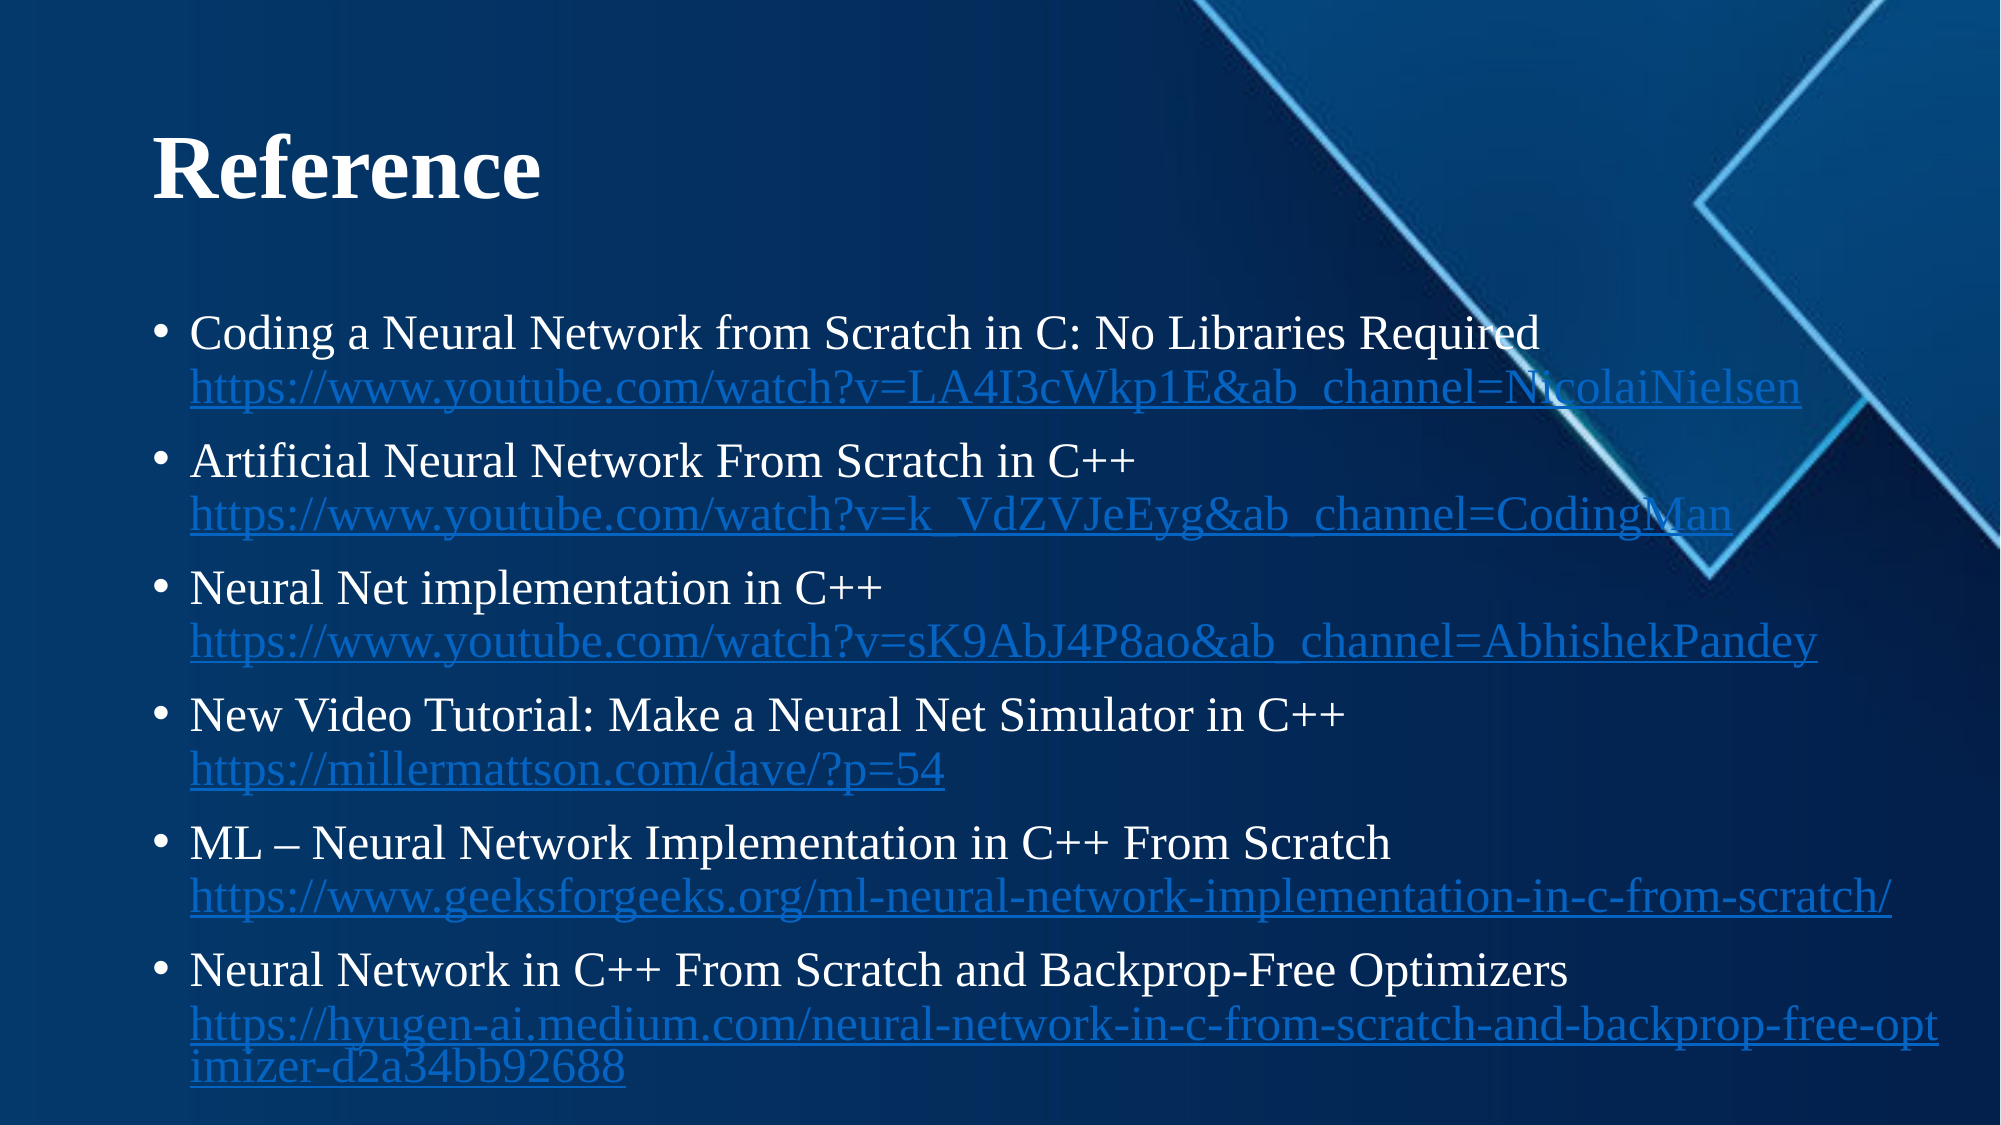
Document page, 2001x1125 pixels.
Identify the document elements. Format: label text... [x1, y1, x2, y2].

picture [0, 0, 2001, 1125]
list Coding a Neural Network from Scratch in C: No Libraries Required https://www.youtube.com/watch?v=LA4I3cWkp1E&ab_channel=NicolaiNielsen Artificial Neural Network From Scratch in C++ https://www.youtube.com/watch?v=k_VdZVJeEyg&ab_channel=CodingMan Neural Net implementation in C++ https://www.youtube.com/watch?v=sK9AbJ4P8ao&ab_channel=AbhishekPandey New Video Tutorial: Make a Neural Net Simulator in C++ https://millermattson.com/dave/?p=54 ML – Neural Network Implementation in C++ From Scratch https://www.geeksforgeeks.org/ml-neural-network-implementation-in-c-from-scratch/ Neural Network in C++ From Scratch and Backprop-Free Optimizers https://hyugen-ai.medium.com/neural-network-in-c-from-scratch-and-backprop-free-optimizer-d2a34bb92688 [137, 299, 1958, 1066]
title Reference [137, 59, 1863, 278]
